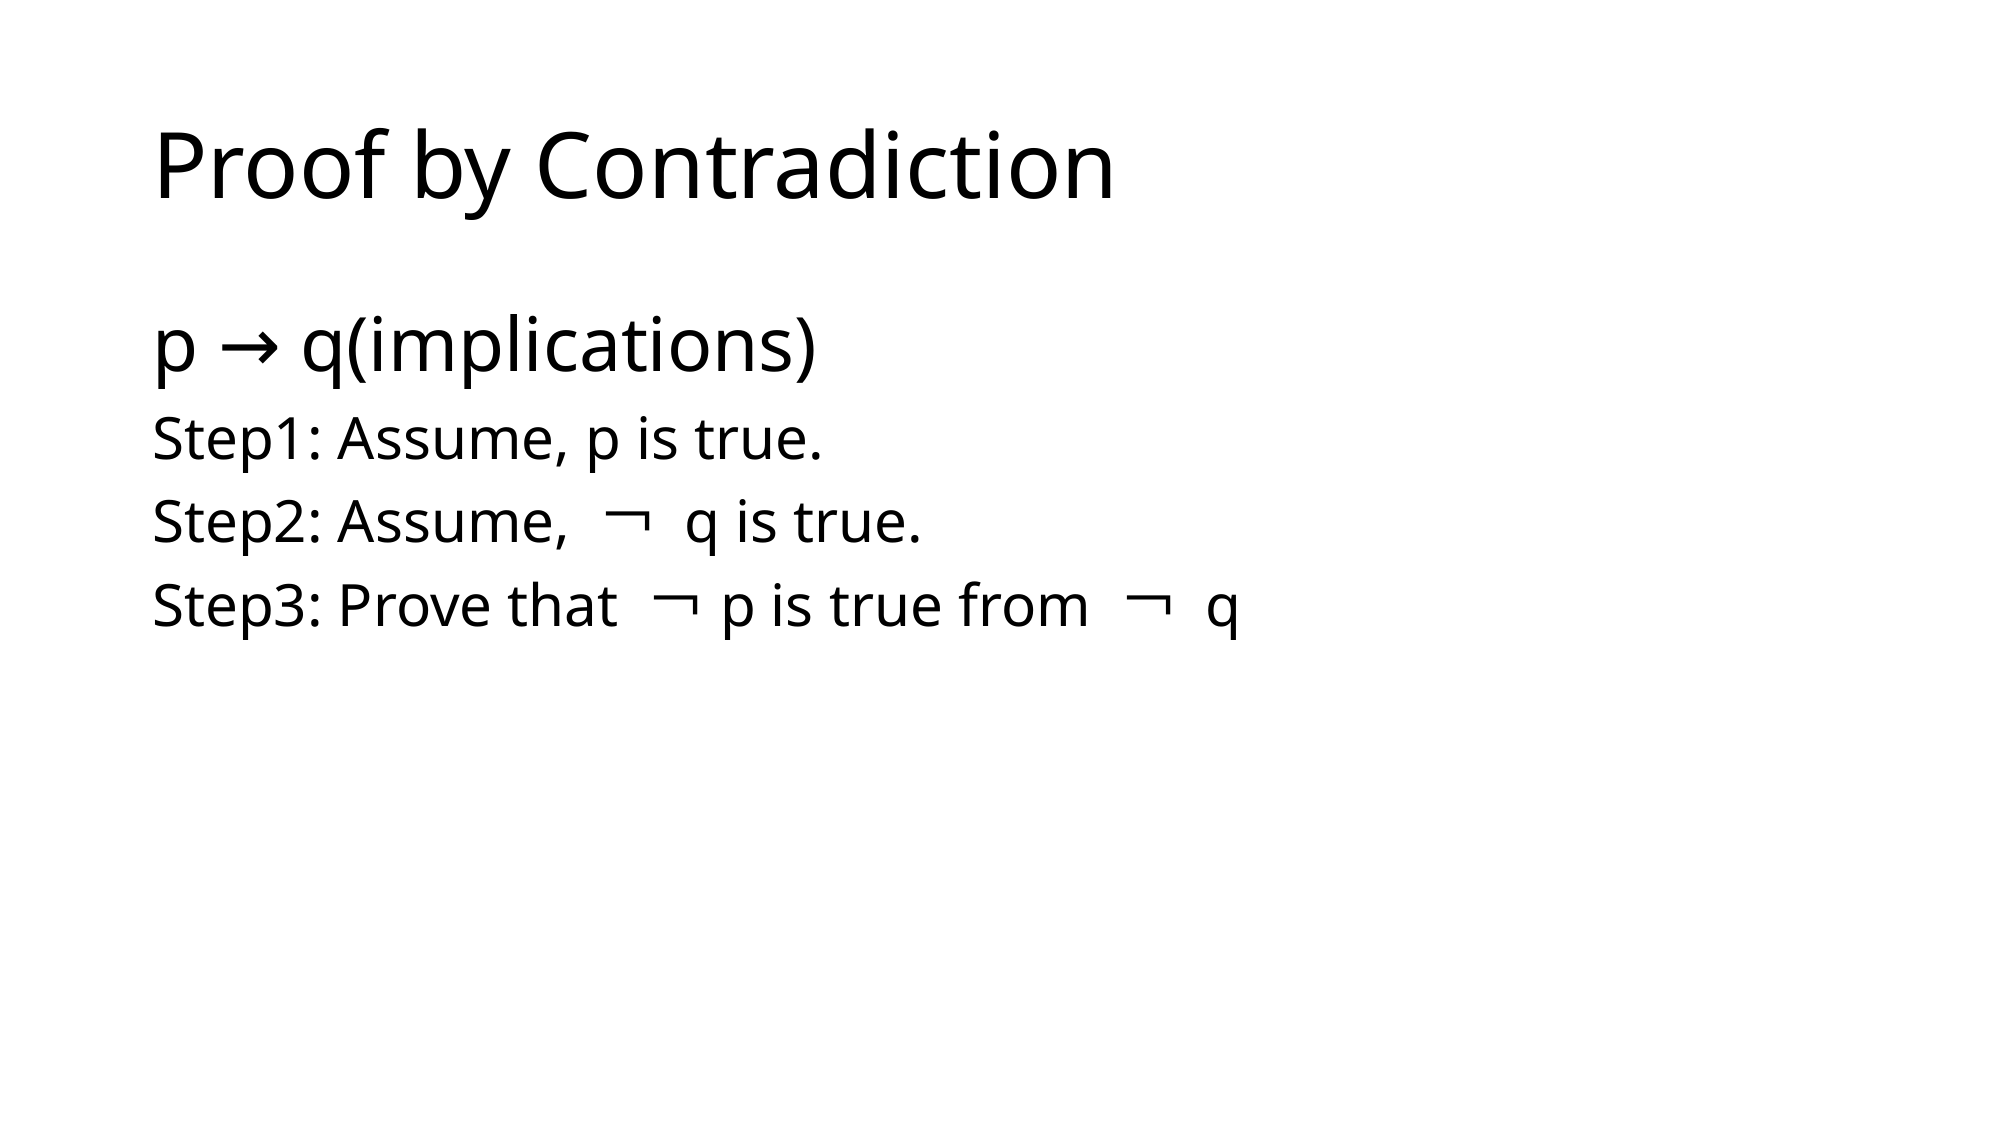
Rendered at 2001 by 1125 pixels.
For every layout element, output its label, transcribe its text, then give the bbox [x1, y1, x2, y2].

title Proof by Contradiction [137, 59, 1863, 278]
list p → q(implications) Step1: Assume, p is true. Step2: Assume, ￢ q is true. Step3: Prove that ￢p is true from ￢ q [137, 299, 1863, 684]
